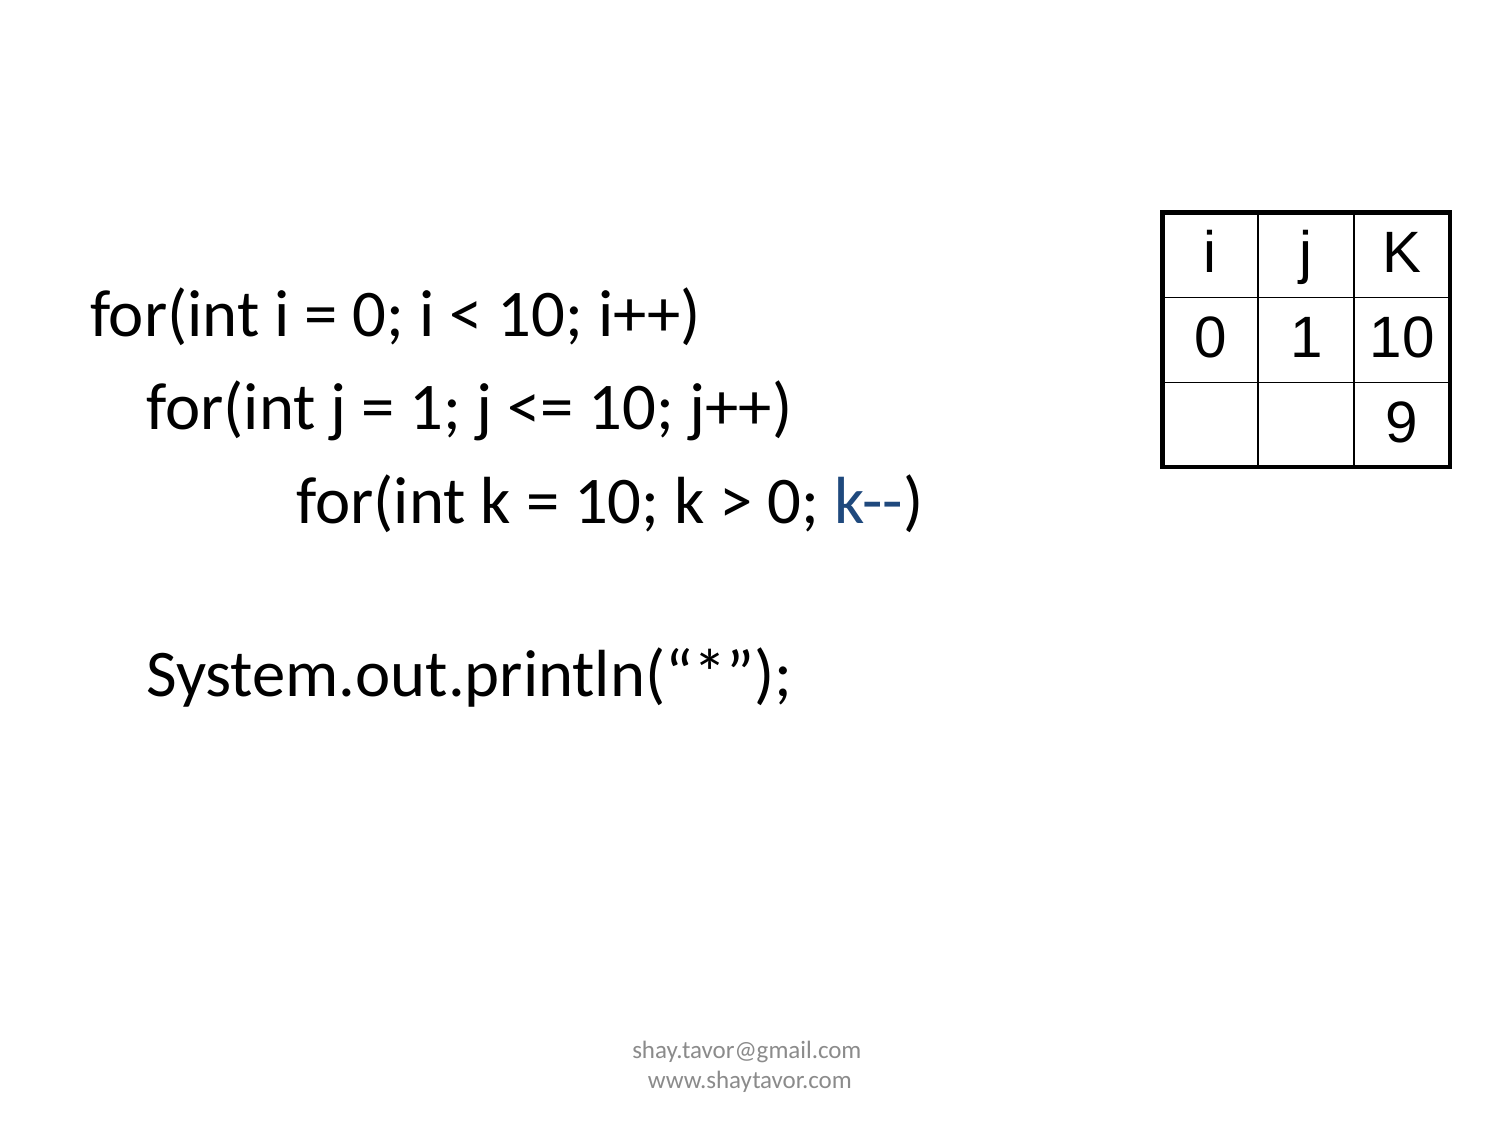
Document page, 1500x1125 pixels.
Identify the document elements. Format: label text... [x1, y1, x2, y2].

table_header K [1355, 215, 1448, 297]
table_header i [1165, 215, 1257, 297]
footer shay.tavor@gmail.com www.shaytavor.com [512, 1024, 988, 1103]
text_box for(int i = 0; i < 10; i++) for(int j = 1; j <= 10; j++) for(int k = 10; k > 0; k--) System.out.println(“*”); [75, 262, 1088, 675]
table_cell 9 [1355, 383, 1448, 465]
table_header j [1259, 215, 1353, 297]
table_cell [1259, 383, 1353, 465]
table_cell [1165, 383, 1257, 465]
table_cell 10 [1355, 298, 1448, 382]
table_cell 1 [1259, 298, 1353, 382]
table_cell 0 [1165, 298, 1257, 382]
